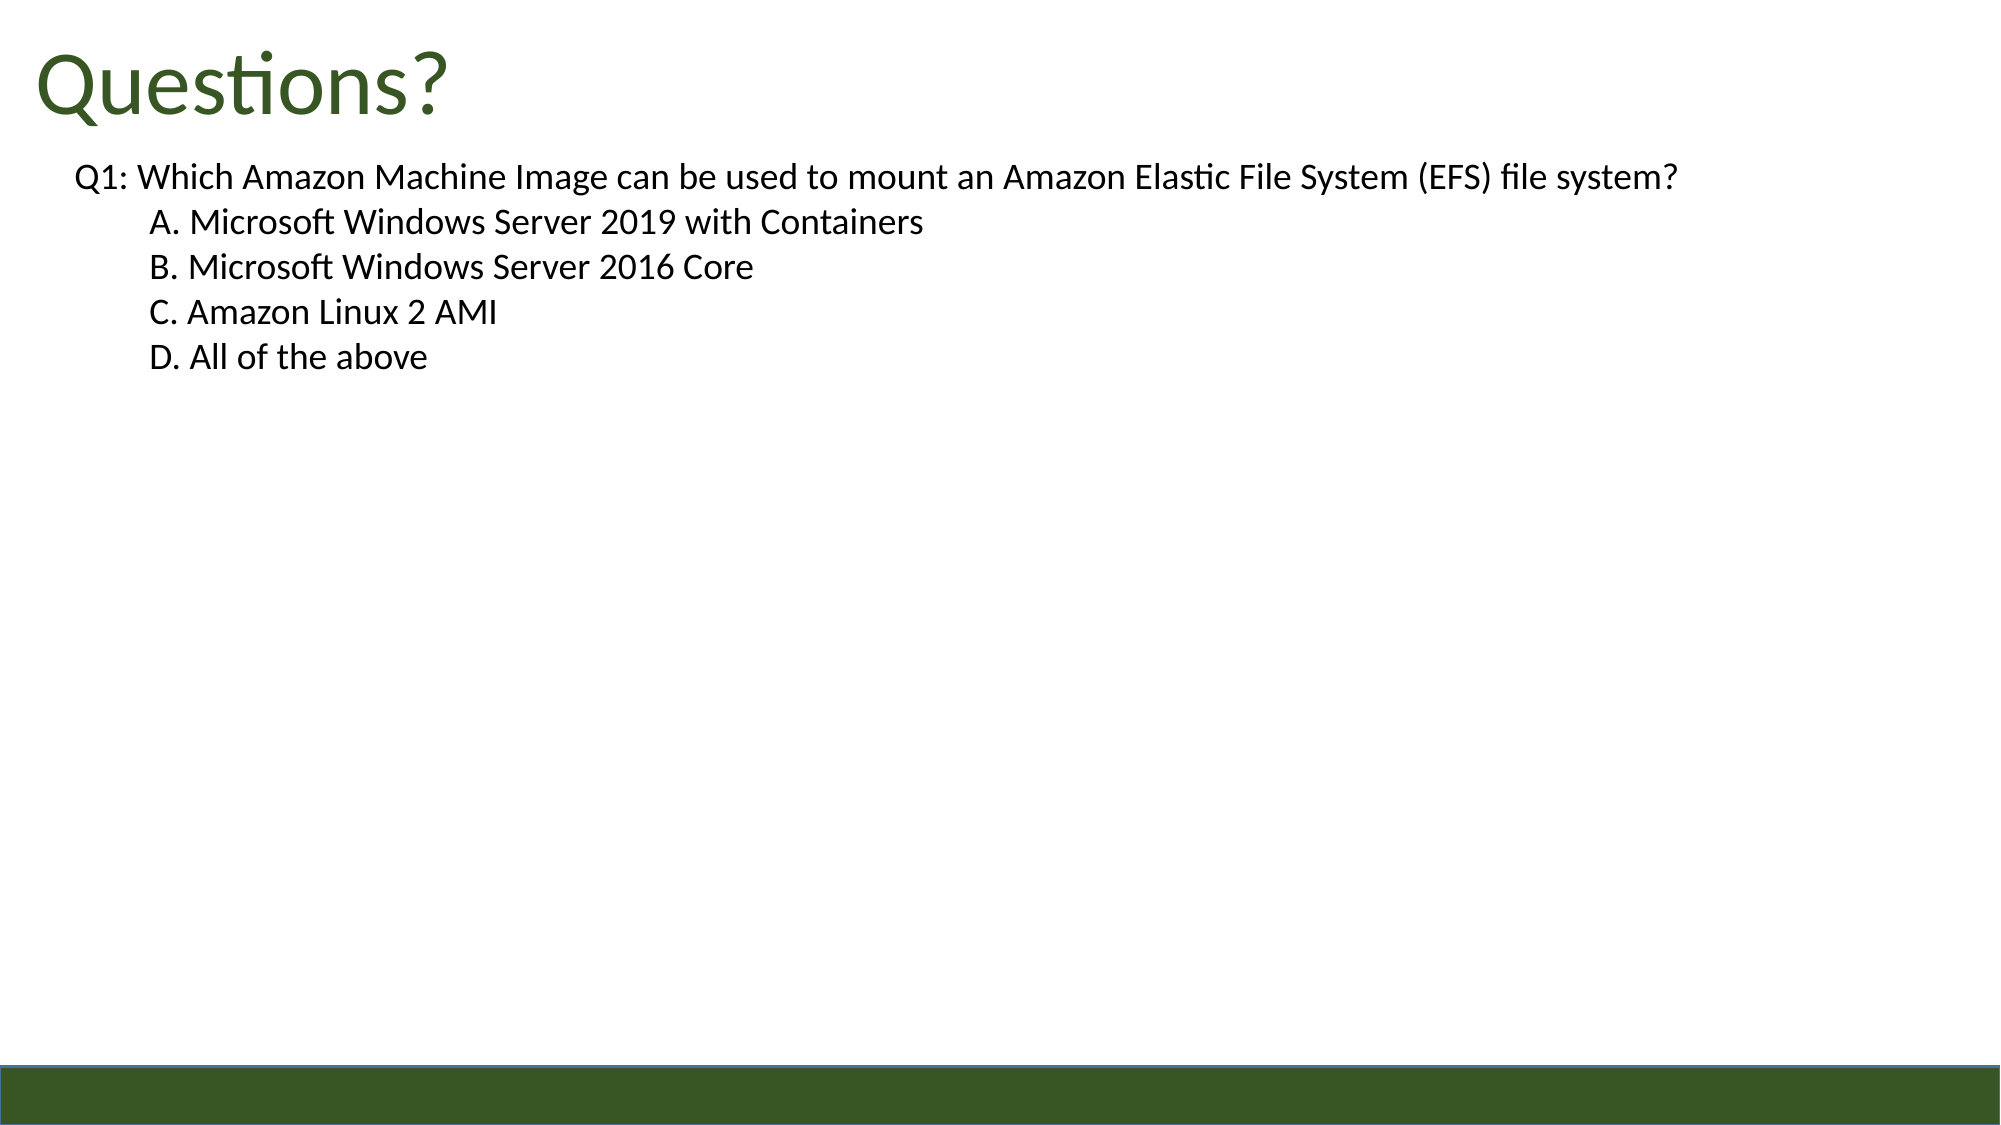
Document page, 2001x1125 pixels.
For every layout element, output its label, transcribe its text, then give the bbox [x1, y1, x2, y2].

text_box [0, 1065, 2000, 1125]
title Questions? [20, 20, 1699, 159]
text_box Q1: Which Amazon Machine Image can be used to mount an Amazon Elastic File System (EFS) file system? A. Microsoft Windows Server 2019 with Containers B. Microsoft Windows Server 2016 Core C. Amazon Linux 2 AMI D. All of the above [59, 144, 1962, 385]
